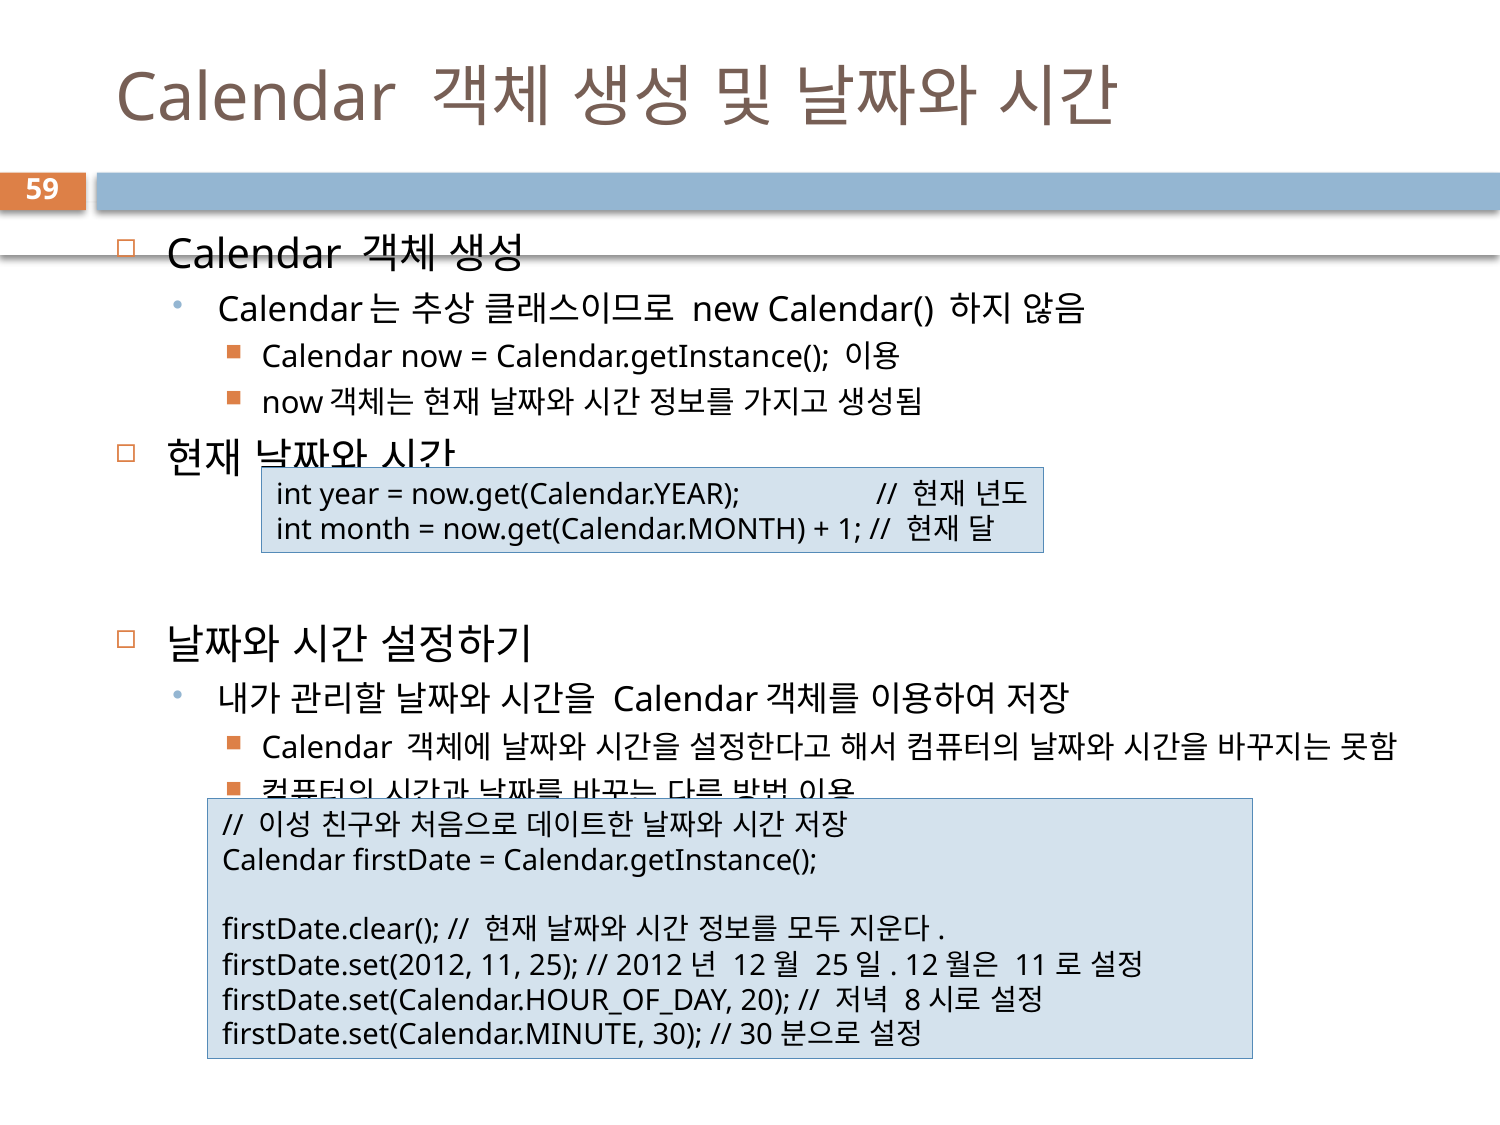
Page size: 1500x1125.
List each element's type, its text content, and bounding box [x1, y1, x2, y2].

text_box // 이성 친구와 처음으로 데이트한 날짜와 시간 저장 Calendar firstDate = Calendar.getInstance(); firstDate.clear(); // 현재 날짜와 시간 정보를 모두 지운다. firstDate.set(2012, 11, 25); // 2012년 12월 25일. 12월은 11로 설정 firstDate.set(Calendar.HOUR_OF_DAY, 20); // 저녁 8시로 설정 firstDate.set(Calendar.MINUTE, 30); // 30분으로 설정 [207, 798, 1253, 1059]
text_box int year = now.get(Calendar.YEAR); // 현재 년도 int month = now.get(Calendar.MONTH) + 1; // 현재 달 [261, 467, 1044, 553]
list Calendar 객체 생성 Calendar는 추상 클래스이므로 new Calendar() 하지 않음 Calendar now = Calendar.getInstance(); 이용 now객체는 현재 날짜와 시간 정보를 가지고 생성됨 현재 날짜와 시간 날짜와 시간 설정하기 내가 관리할 날짜와 시간을 Calendar객체를 이용하여 저장 Calendar 객체에 날짜와 시간을 설정한다고 해서 컴퓨터의 날짜와 시간을 바꾸지는 못함 컴퓨터의 시간과 날짜를 바꾸는 다른 방법 이용 [100, 219, 1438, 823]
title Calendar 객체 생성 및 날짜와 시간 [100, 37, 1438, 149]
slide_number 59 [0, 170, 87, 211]
